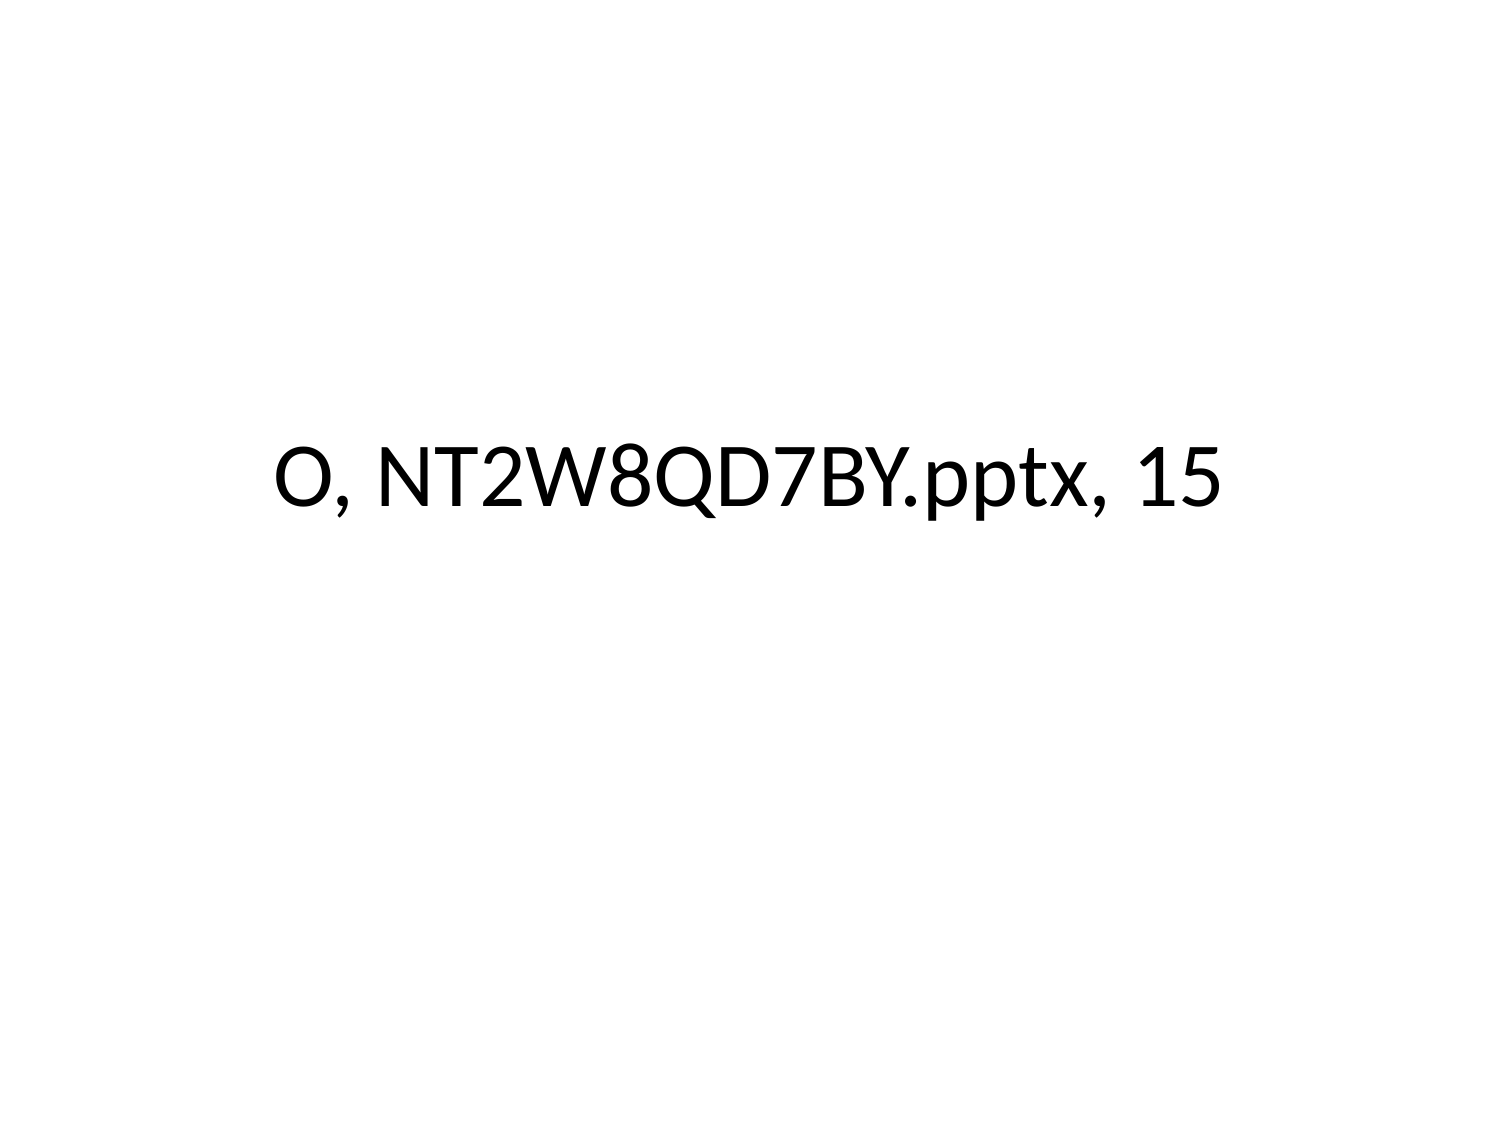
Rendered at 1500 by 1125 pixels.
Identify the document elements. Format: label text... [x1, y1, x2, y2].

title O, NT2W8QD7BY.pptx, 15 [112, 349, 1388, 591]
